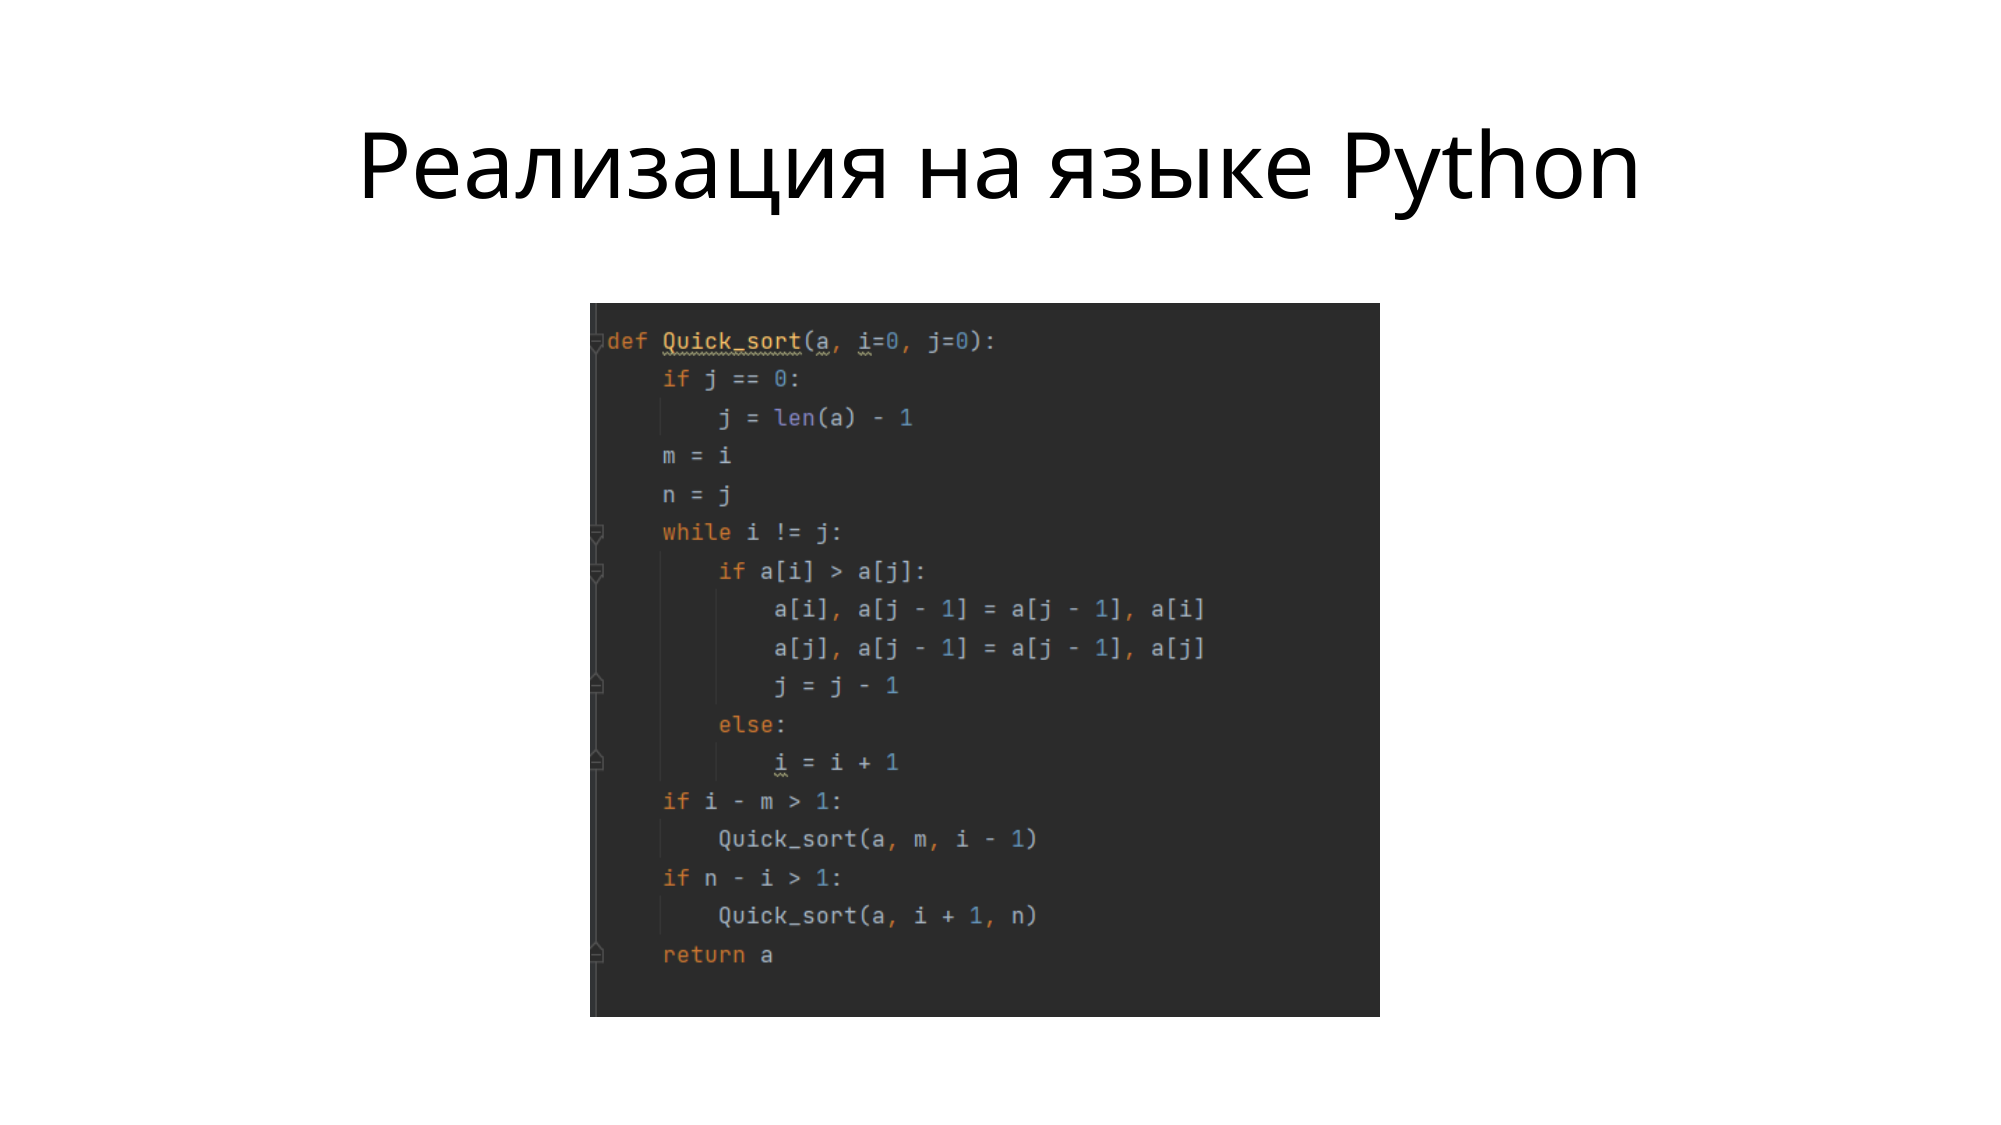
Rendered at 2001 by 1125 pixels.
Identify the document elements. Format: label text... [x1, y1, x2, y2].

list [590, 303, 1380, 1017]
title Реализация на языке Python [137, 59, 1863, 278]
